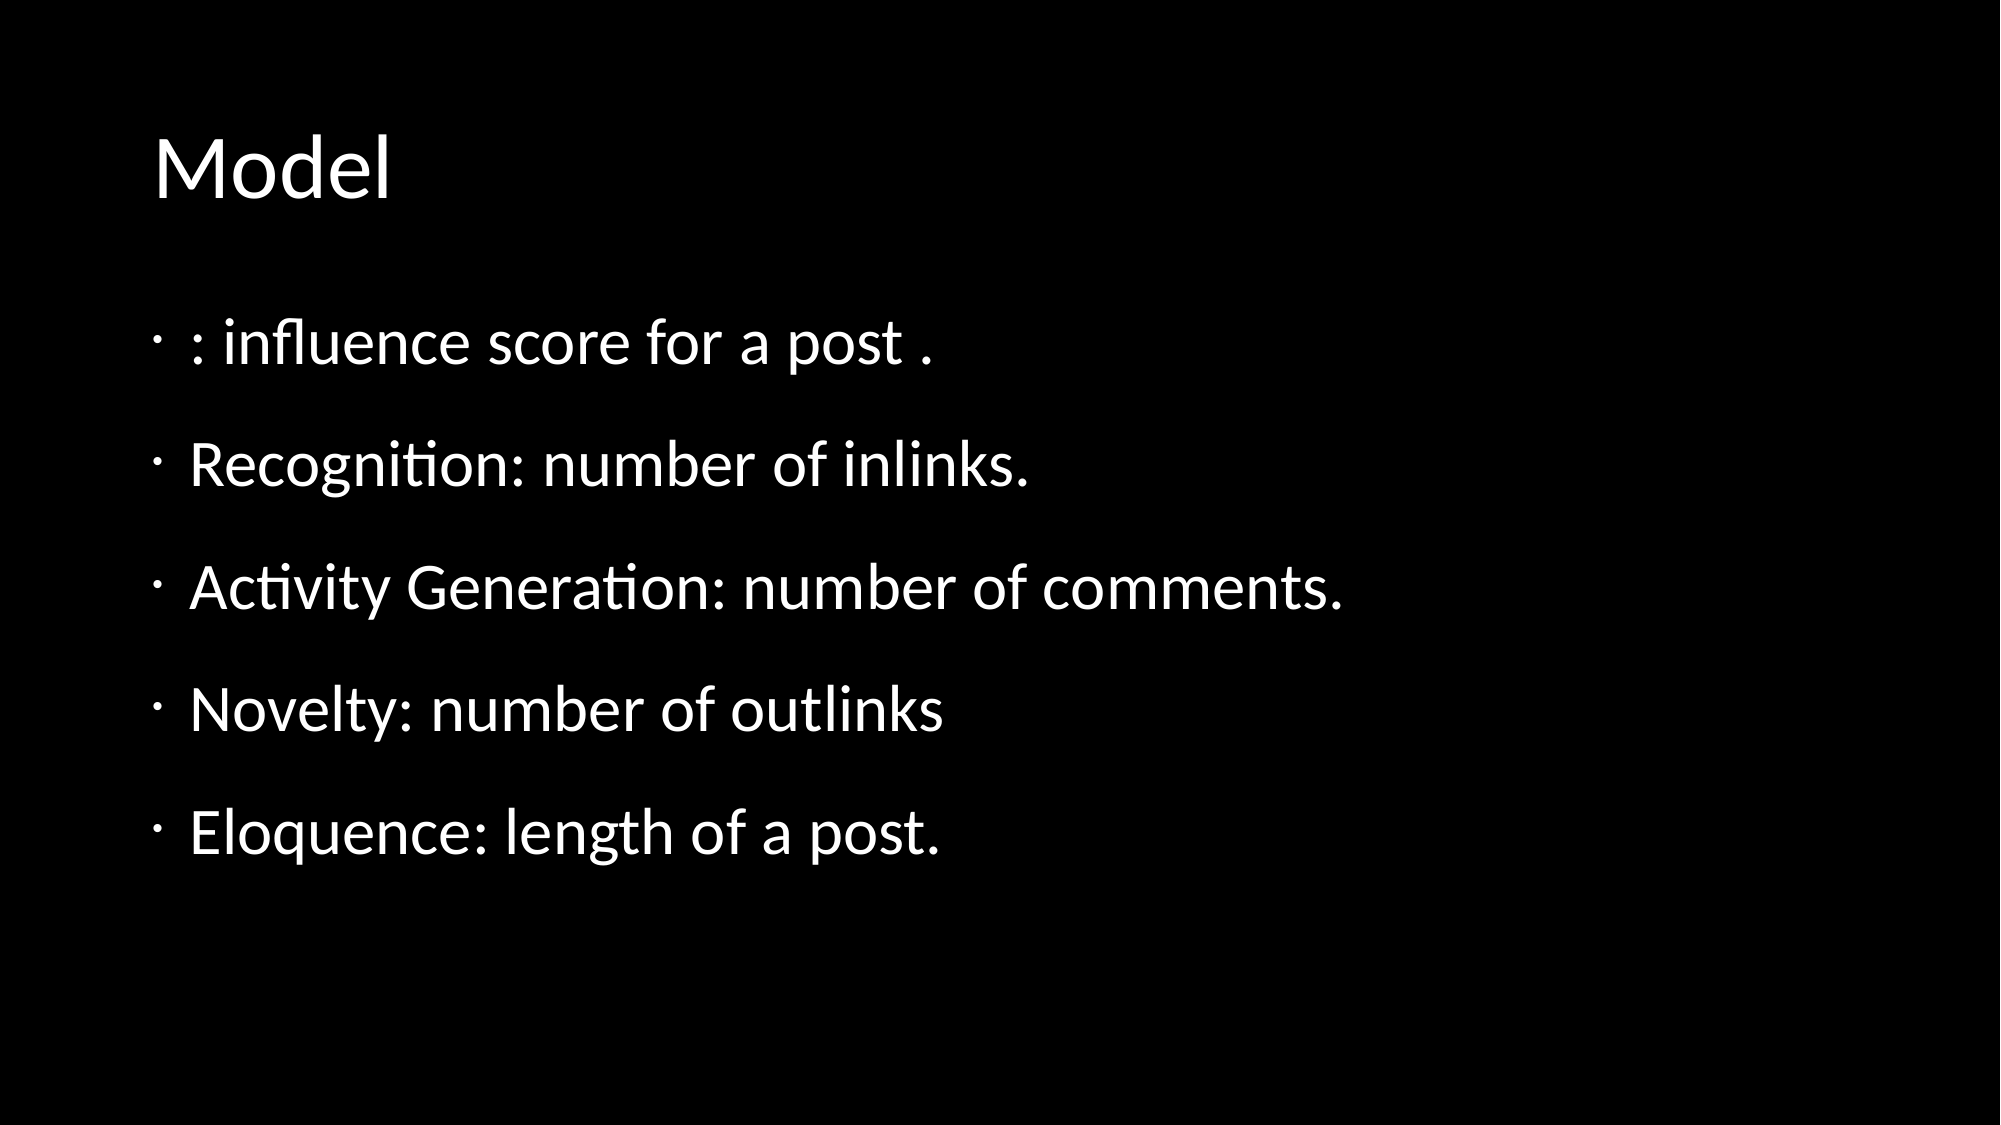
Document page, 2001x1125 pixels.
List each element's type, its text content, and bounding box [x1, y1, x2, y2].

title Model [137, 59, 1863, 278]
